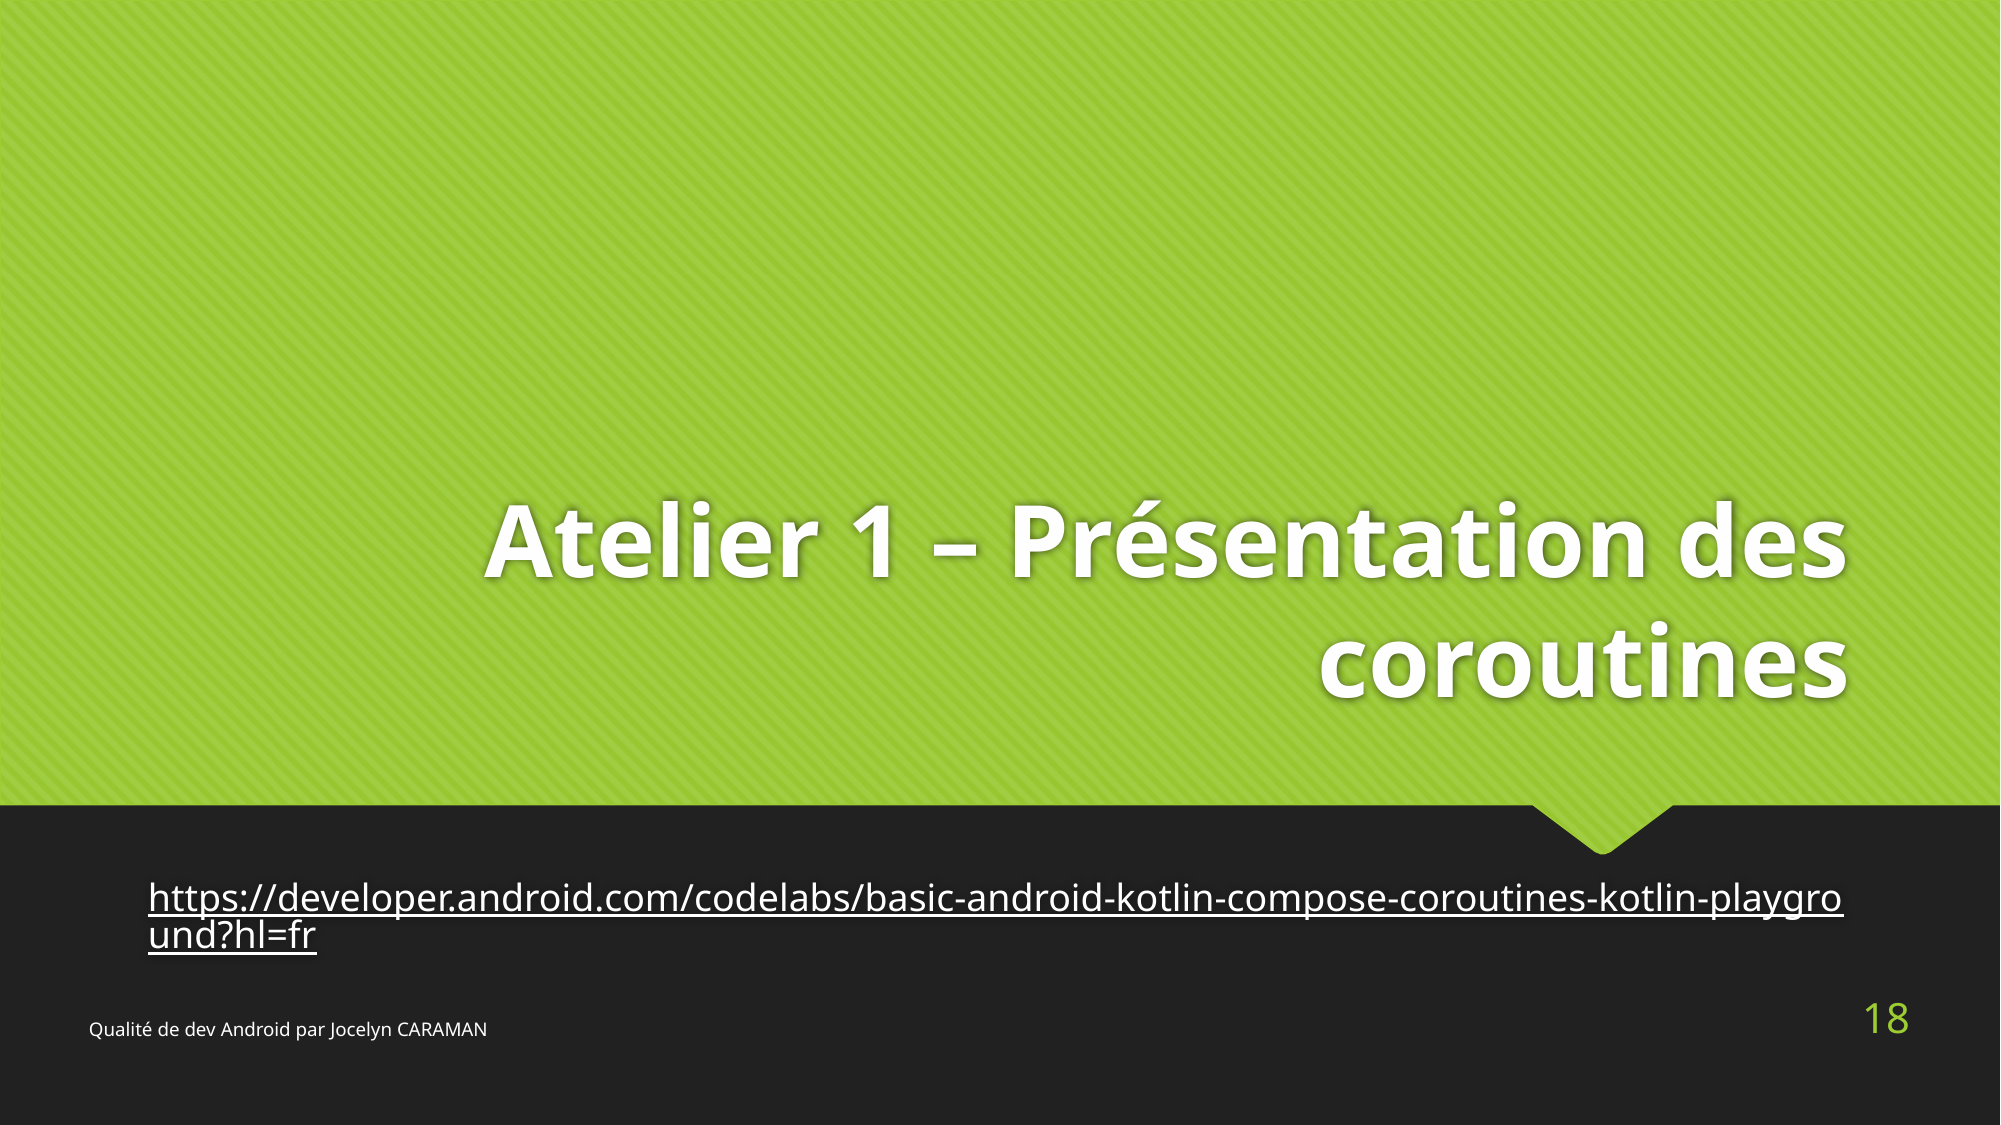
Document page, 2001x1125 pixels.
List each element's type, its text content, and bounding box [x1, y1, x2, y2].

slide_number 18 [1751, 970, 1926, 1051]
footer Qualité de dev Android par Jocelyn CARAMAN [74, 991, 1493, 1051]
list https://developer.android.com/codelabs/basic-android-kotlin-compose-coroutines-kotlin-playground?hl=fr [132, 866, 1866, 938]
title Atelier 1 – Présentation des coroutines [132, 484, 1866, 726]
